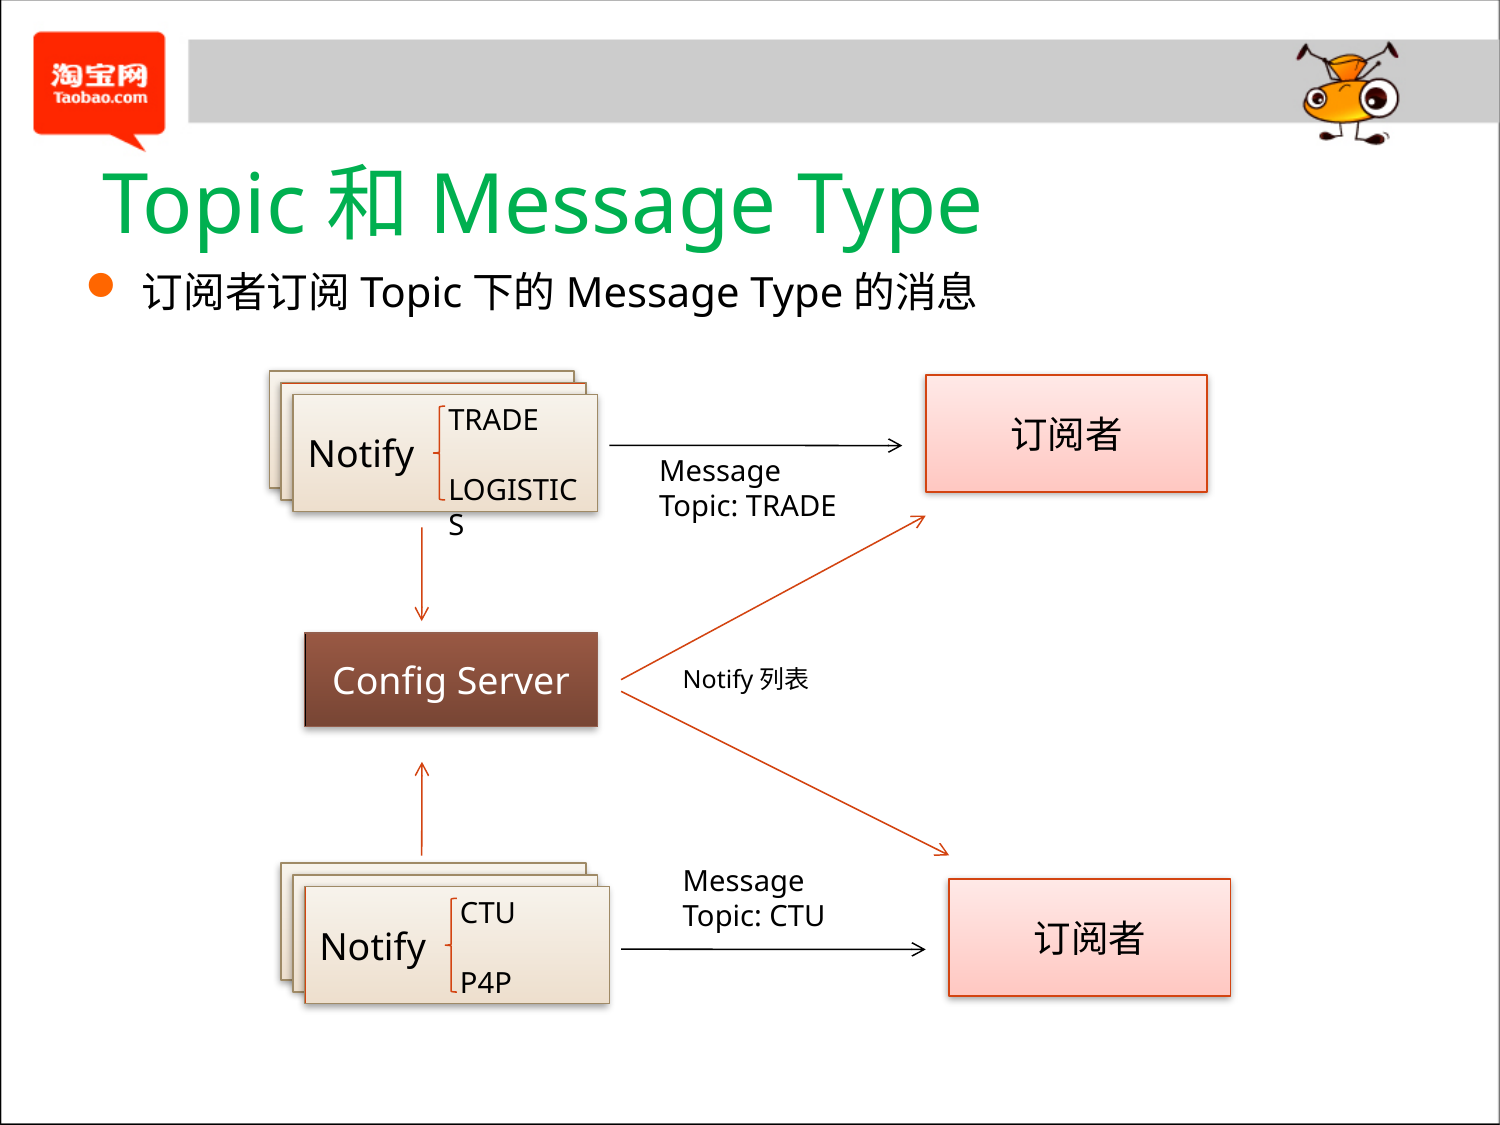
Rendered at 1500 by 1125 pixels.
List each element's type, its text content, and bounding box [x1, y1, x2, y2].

text_box Message Topic: CTU [667, 863, 856, 941]
text_box Config Server [304, 632, 598, 727]
text_box Message Topic: TRADE [644, 455, 868, 513]
text_box CTU P4P [445, 886, 610, 1007]
text_box Notify [280, 382, 587, 501]
title Topic和Message Type [87, 149, 1426, 251]
text_box TRADE LOGISTICS [433, 394, 598, 549]
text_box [620, 691, 950, 856]
text_box 订阅者 [925, 374, 1208, 493]
text_box Notify [269, 370, 575, 489]
list 订阅者订阅Topic下的Message Type的消息 [70, 257, 1421, 976]
text_box Notify [292, 394, 433, 512]
text_box [444, 897, 458, 993]
text_box Notify [304, 886, 445, 1004]
text_box 订阅者 [948, 878, 1231, 997]
text_box [432, 405, 446, 501]
picture [0, 0, 1500, 1125]
text_box Notify [280, 862, 587, 981]
text_box Notify [292, 874, 598, 993]
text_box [620, 515, 926, 680]
